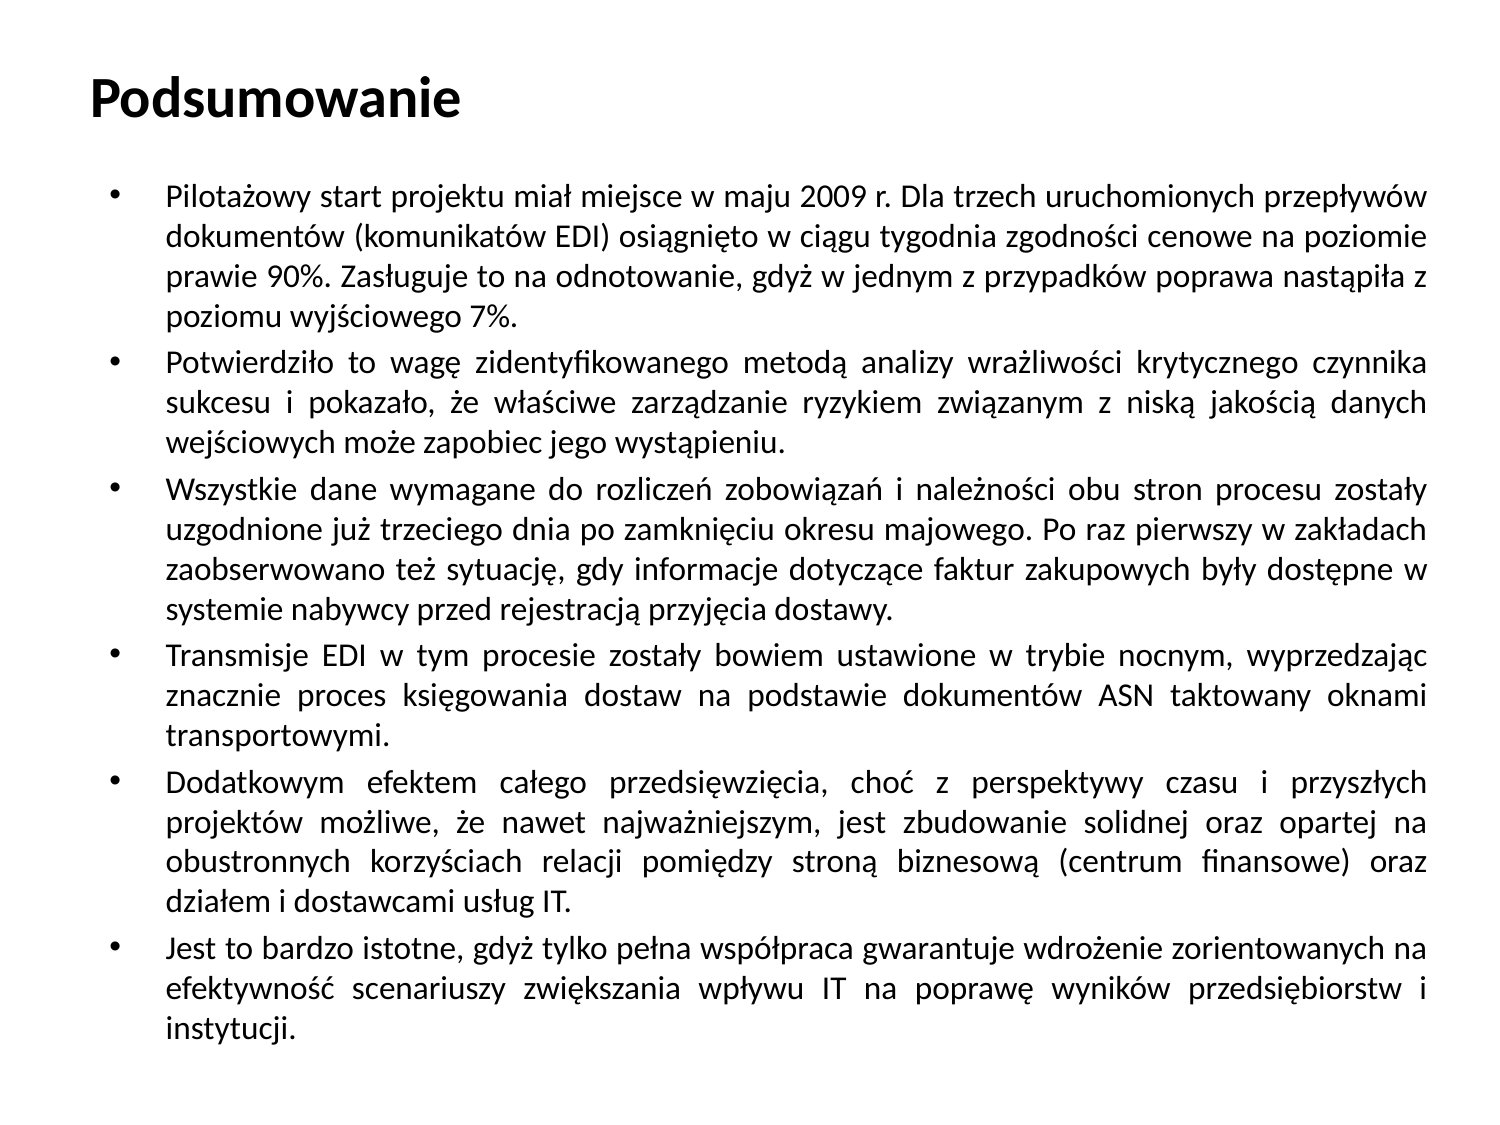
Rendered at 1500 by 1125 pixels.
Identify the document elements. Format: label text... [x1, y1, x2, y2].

title Podsumowanie [75, 45, 1425, 144]
list Pilotażowy start projektu miał miejsce w maju 2009 r. Dla trzech uruchomionych przepływów dokumentów (komunikatów EDI) osiągnięto w ciągu tygodnia zgodności cenowe na poziomie prawie 90%. Zasługuje to na odnotowanie, gdyż w jednym z przypadków poprawa nastąpiła z poziomu wyjściowego 7%. Potwierdziło to wagę zidentyfikowanego metodą analizy wrażliwości krytycznego czynnika sukcesu i pokazało, że właściwe zarządzanie ryzykiem związanym z niską jakością danych wejściowych może zapobiec jego wystąpieniu. Wszystkie dane wymagane do rozliczeń zobowiązań i należności obu stron procesu zostały uzgodnione już trzeciego dnia po zamknięciu okresu majowego. Po raz pierwszy w zakładach zaobserwowano też sytuację, gdy informacje dotyczące faktur zakupowych były dostępne w systemie nabywcy przed rejestracją przyjęcia dostawy. Transmisje EDI w tym procesie zostały bowiem ustawione w trybie nocnym, wyprzedzając znacznie proces księgowania dostaw na podstawie dokumentów ASN taktowany oknami transportowymi. Dodatkowym efektem całego przedsięwzięcia, choć z perspektywy czasu i przyszłych projektów możliwe, że nawet najważniejszym, jest zbudowanie solidnej oraz opartej na obustronnych korzyściach relacji pomiędzy stroną biznesową (centrum finansowe) oraz działem i dostawcami usług IT. Jest to bardzo istotne, gdyż tylko pełna współpraca gwarantuje wdrożenie zorientowanych na efektywność scenariuszy zwiększania wpływu IT na poprawę wyników przedsiębiorstw i instytucji. [94, 166, 1445, 1083]
